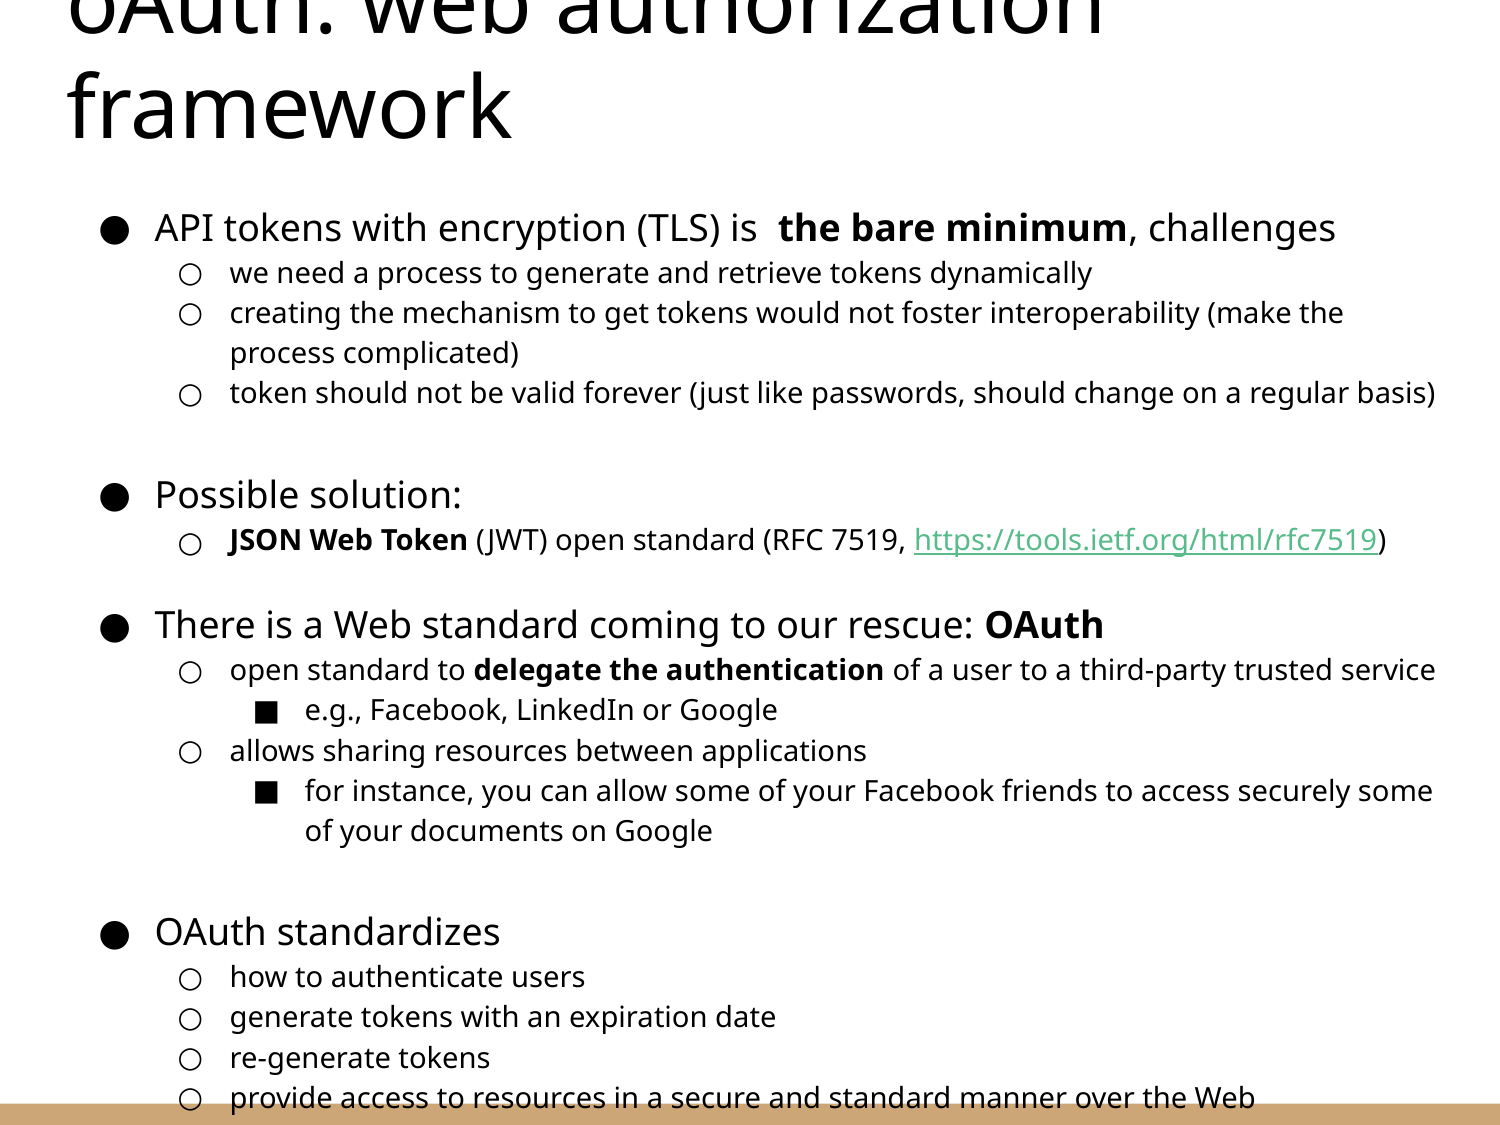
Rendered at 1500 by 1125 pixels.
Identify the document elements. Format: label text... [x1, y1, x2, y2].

title oAuth: web authorization framework [51, 69, 1449, 172]
list API tokens with encryption (TLS) is the bare minimum, challenges we need a process to generate and retrieve tokens dynamically creating the mechanism to get tokens would not foster interoperability (make the process complicated) token should not be valid forever (just like passwords, should change on a regular basis) Possible solution: JSON Web Token (JWT) open standard (RFC 7519, https://tools.ietf.org/html/rfc7519) There is a Web standard coming to our rescue: OAuth open standard to delegate the authentication of a user to a third-party trusted service e.g., Facebook, LinkedIn or Google allows sharing resources between applications for instance, you can allow some of your Facebook friends to access securely some of your documents on Google OAuth standardizes how to authenticate users generate tokens with an expiration date re-generate tokens provide access to resources in a secure and standard manner over the Web [64, 182, 1463, 1072]
